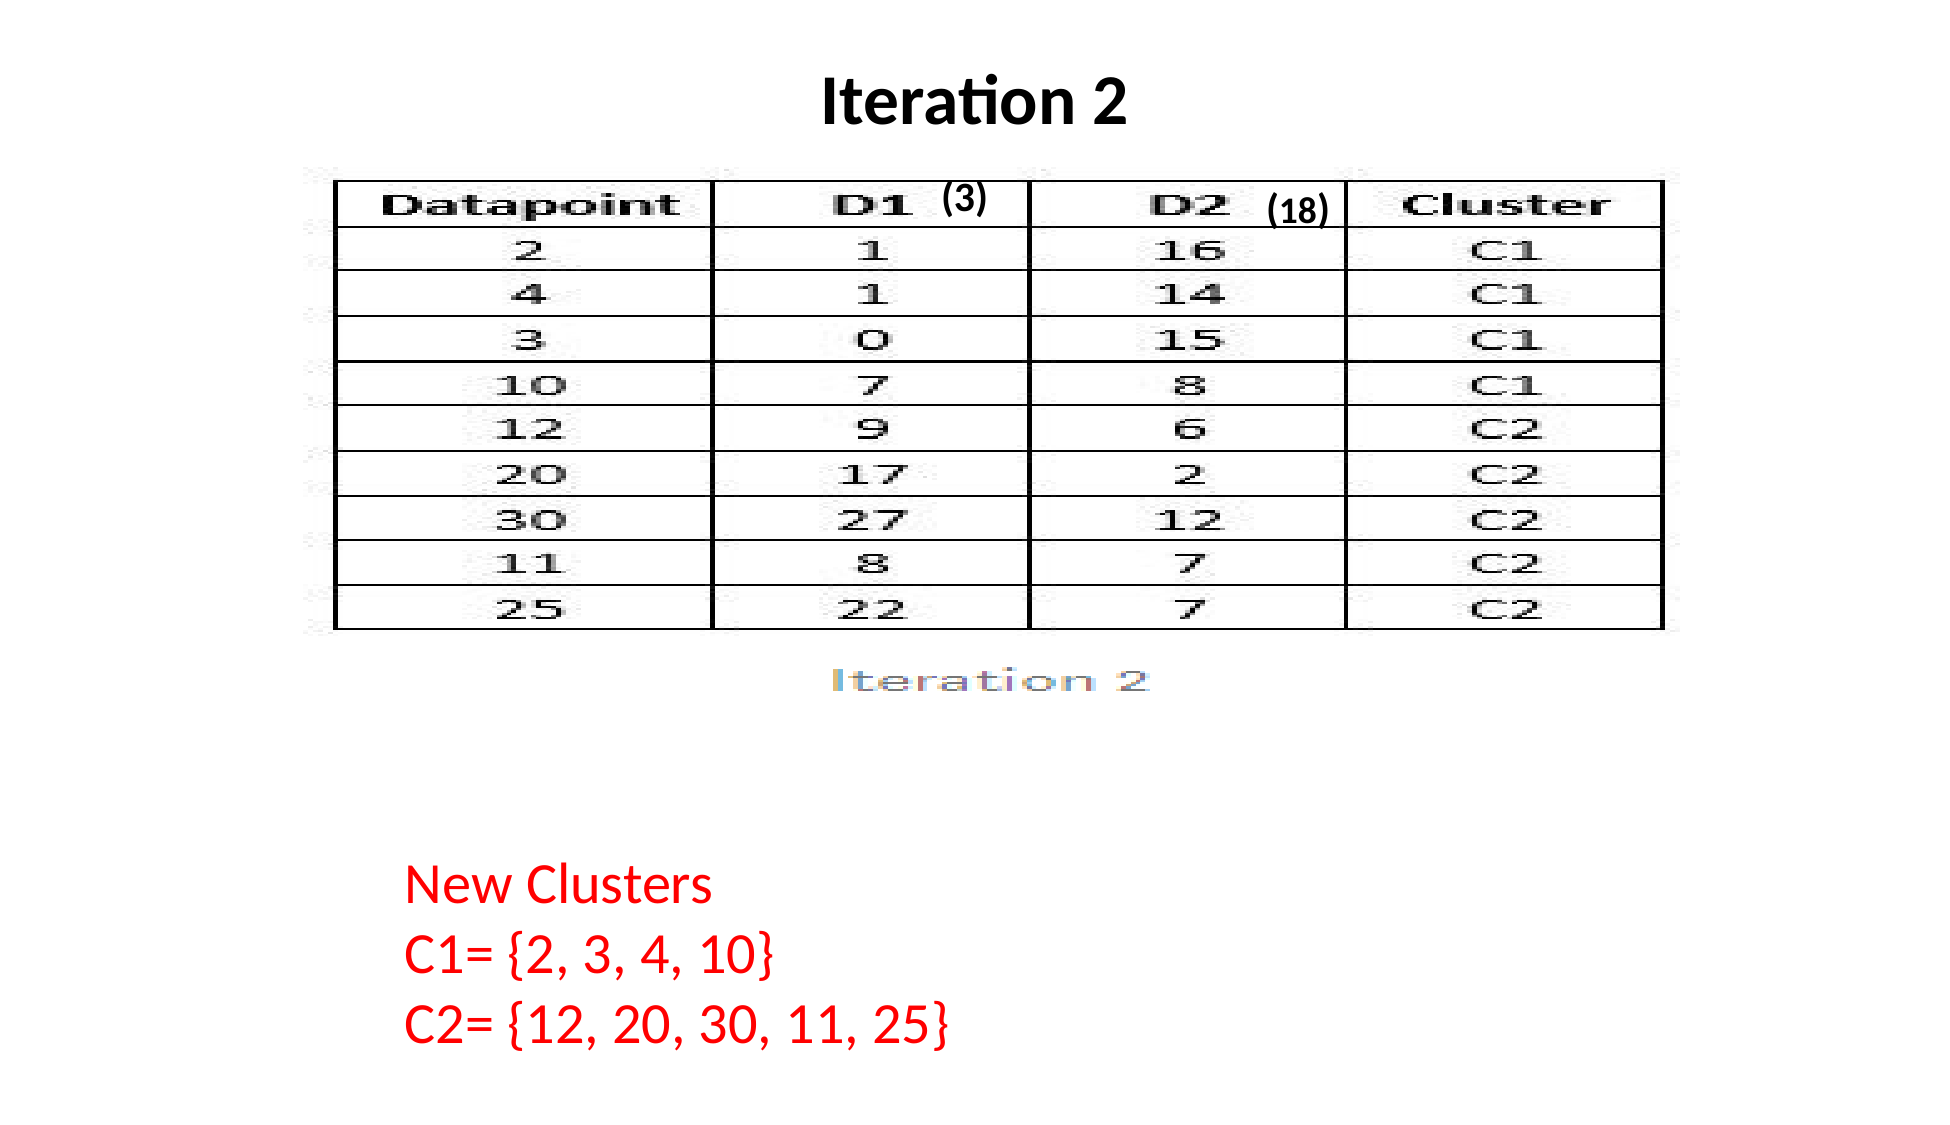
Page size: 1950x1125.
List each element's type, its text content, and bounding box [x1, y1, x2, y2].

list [194, 137, 1869, 751]
title Iteration 2 [97, 45, 1853, 233]
text_box New Clusters C1= {2, 3, 4, 10} C2= {12, 20, 30, 11, 25} [389, 837, 1365, 1063]
